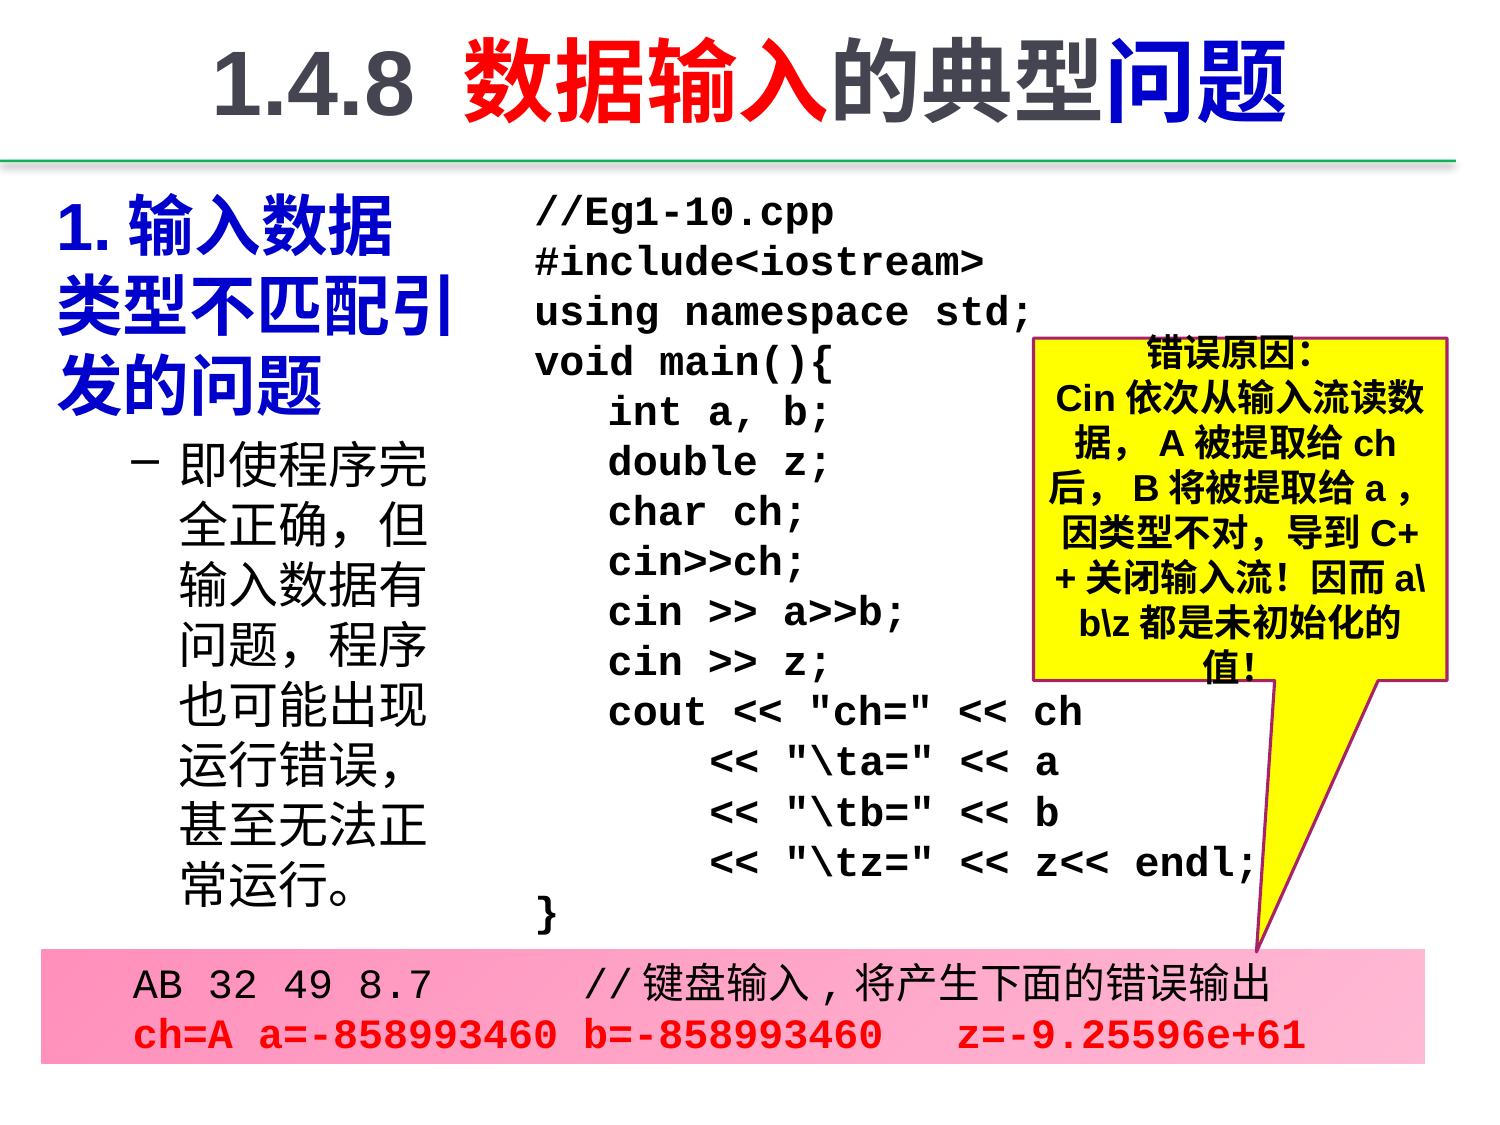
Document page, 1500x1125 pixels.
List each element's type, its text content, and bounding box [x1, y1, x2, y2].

text_box AB 32 49 8.7 //键盘输入,将产生下面的错误输出 ch=A a=-858993460 b=-858993460 z=-9.25596e+61 [41, 949, 1425, 1064]
text_box 错误原因： Cin依次从输入流读数据，A被提取给ch后，B将被提取给a，因类型不对，导到C++关闭输入流！因而a\b\z都是未初始化的值！ [1031, 336, 1449, 954]
list 1.输入数据类型不匹配引发的问题 即使程序完全正确，但输入数据有问题，程序也可能出现运行错误，甚至无法正常运行。 [41, 176, 476, 949]
text_box //Eg1-10.cpp #include<iostream> using namespace std; void main(){ int a, b; double z; char ch; cin>>ch; cin >> a>>b; cin >> z; cout << "ch=" << ch << "\ta=" << a << "\tb=" << b << "\tz=" << z<< endl; } [442, 176, 1500, 942]
title 1.4.8 数据输入的典型问题 [75, 12, 1425, 146]
